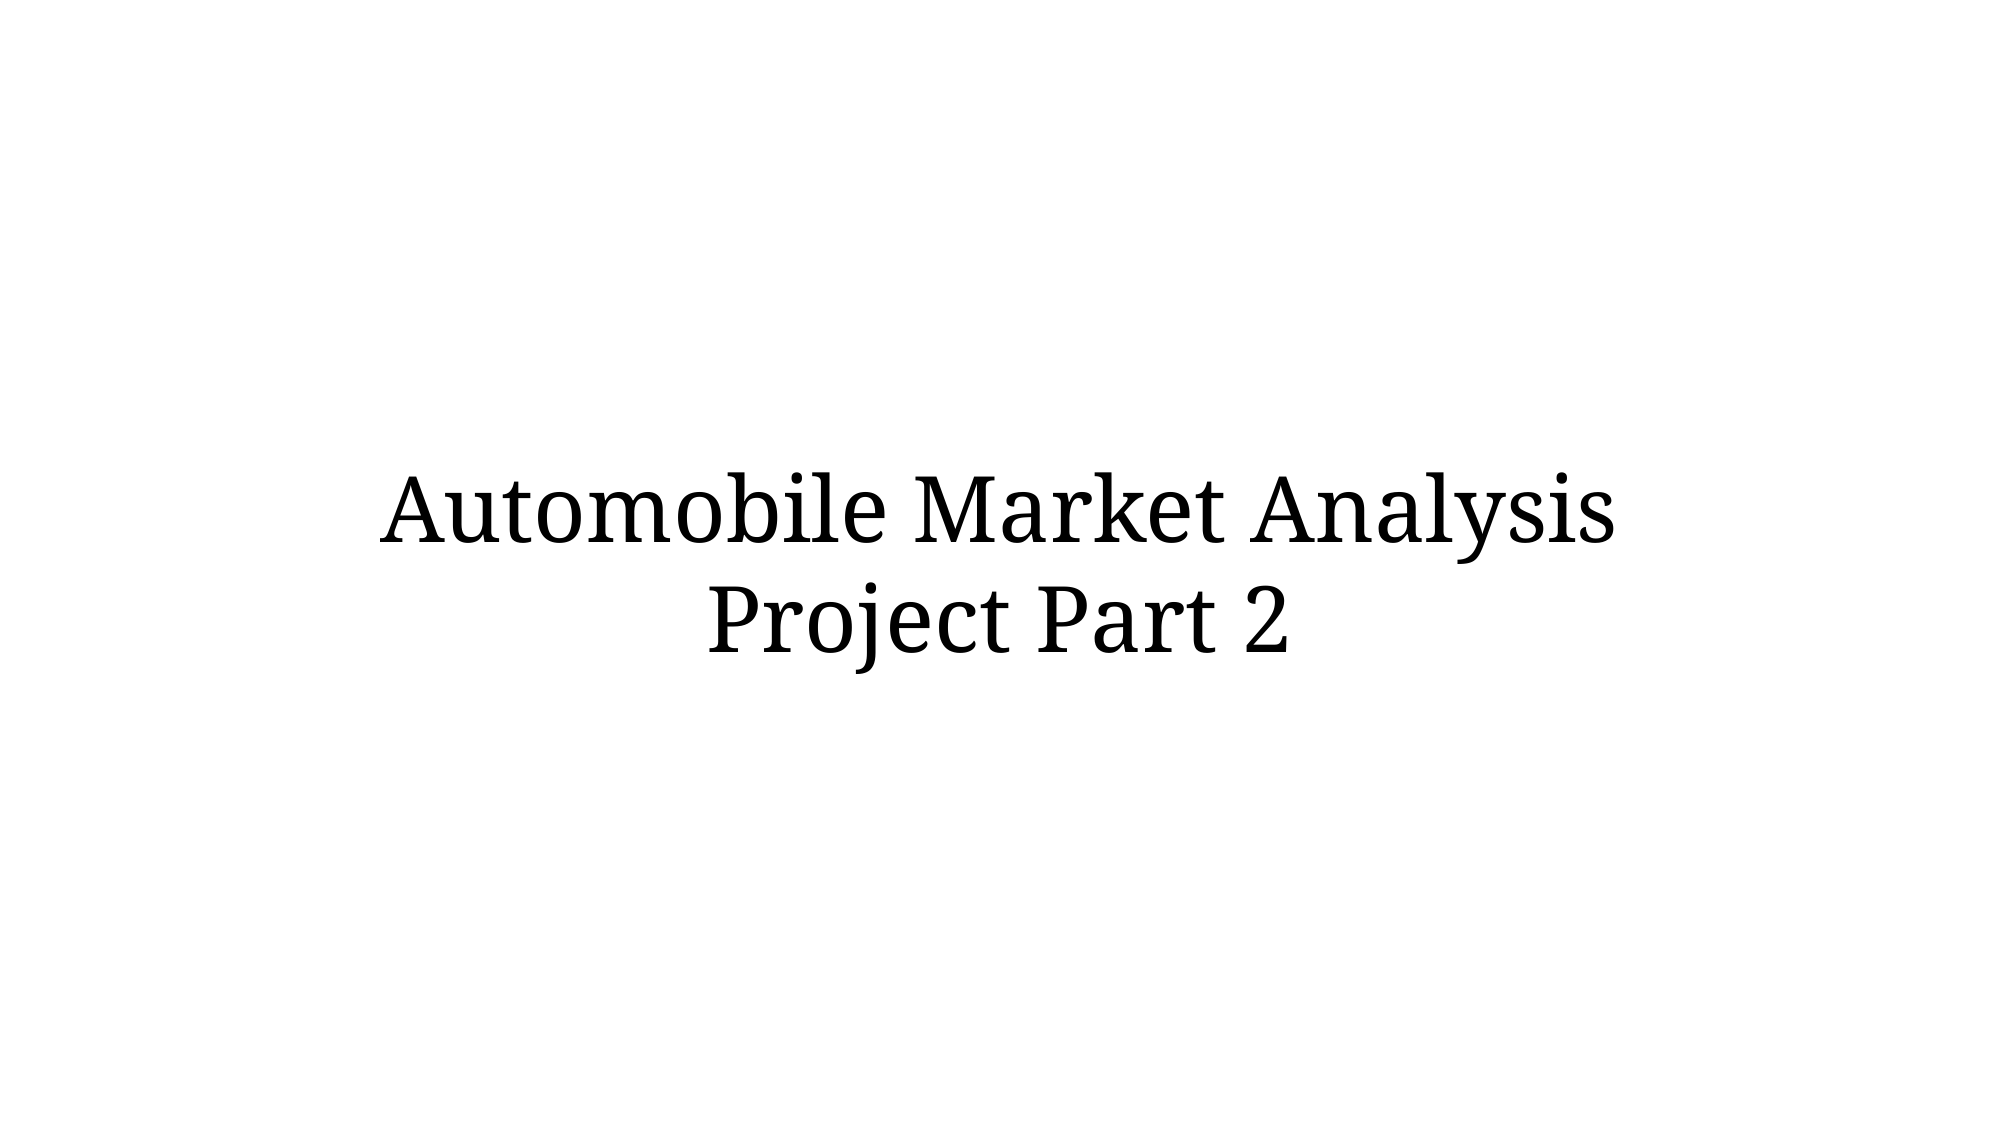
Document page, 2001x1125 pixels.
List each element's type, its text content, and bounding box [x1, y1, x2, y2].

text_box Automobile Market Analysis Project Part 2 [347, 443, 1653, 679]
